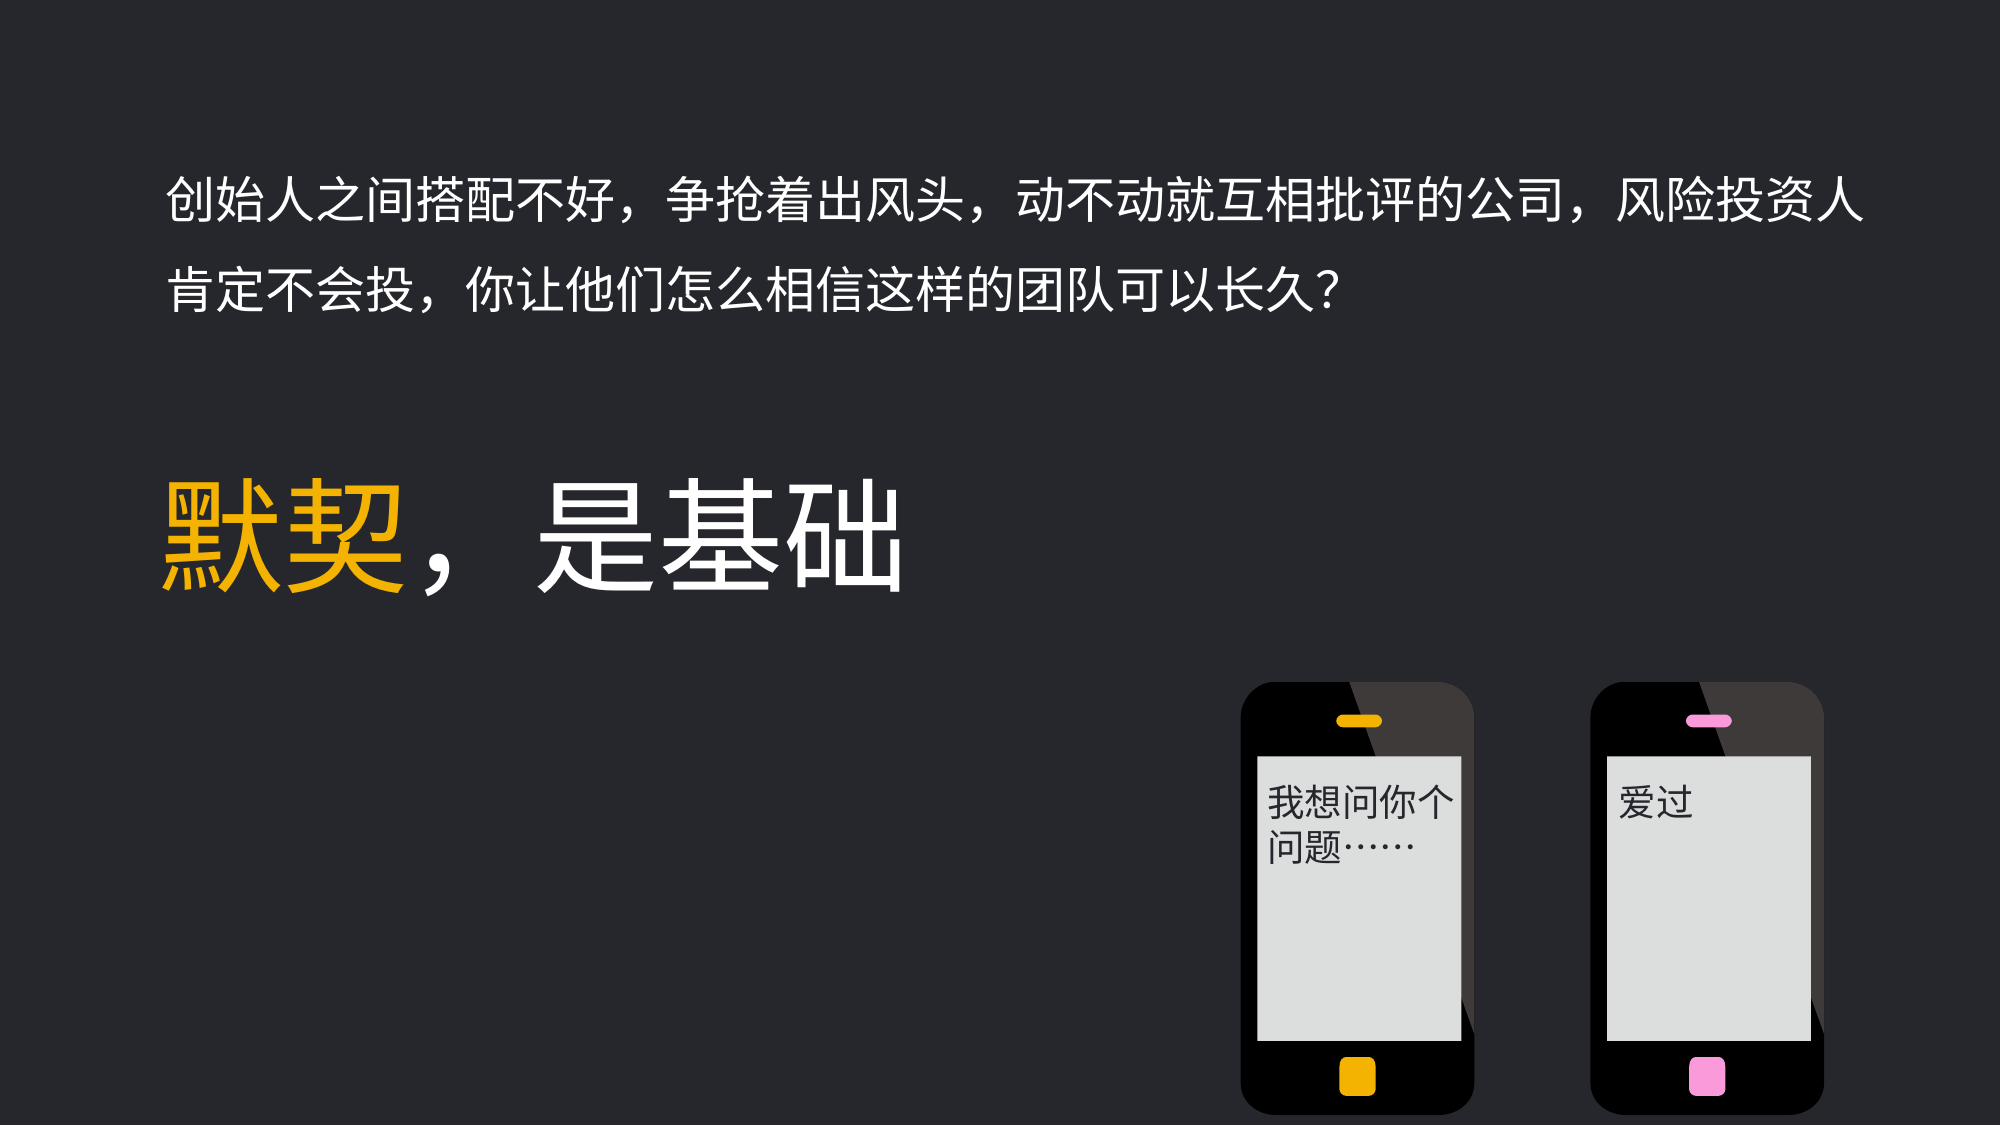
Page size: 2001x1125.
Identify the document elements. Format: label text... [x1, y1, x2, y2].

text_box 创始人之间搭配不好，争抢着出风头，动不动就互相批评的公司，风险投资人 肯定不会投，你让他们怎么相信这样的团队可以长久？ [150, 130, 1881, 326]
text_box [1240, 681, 1475, 1116]
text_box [1590, 681, 1825, 1116]
text_box 默契，是基础 [143, 450, 924, 616]
